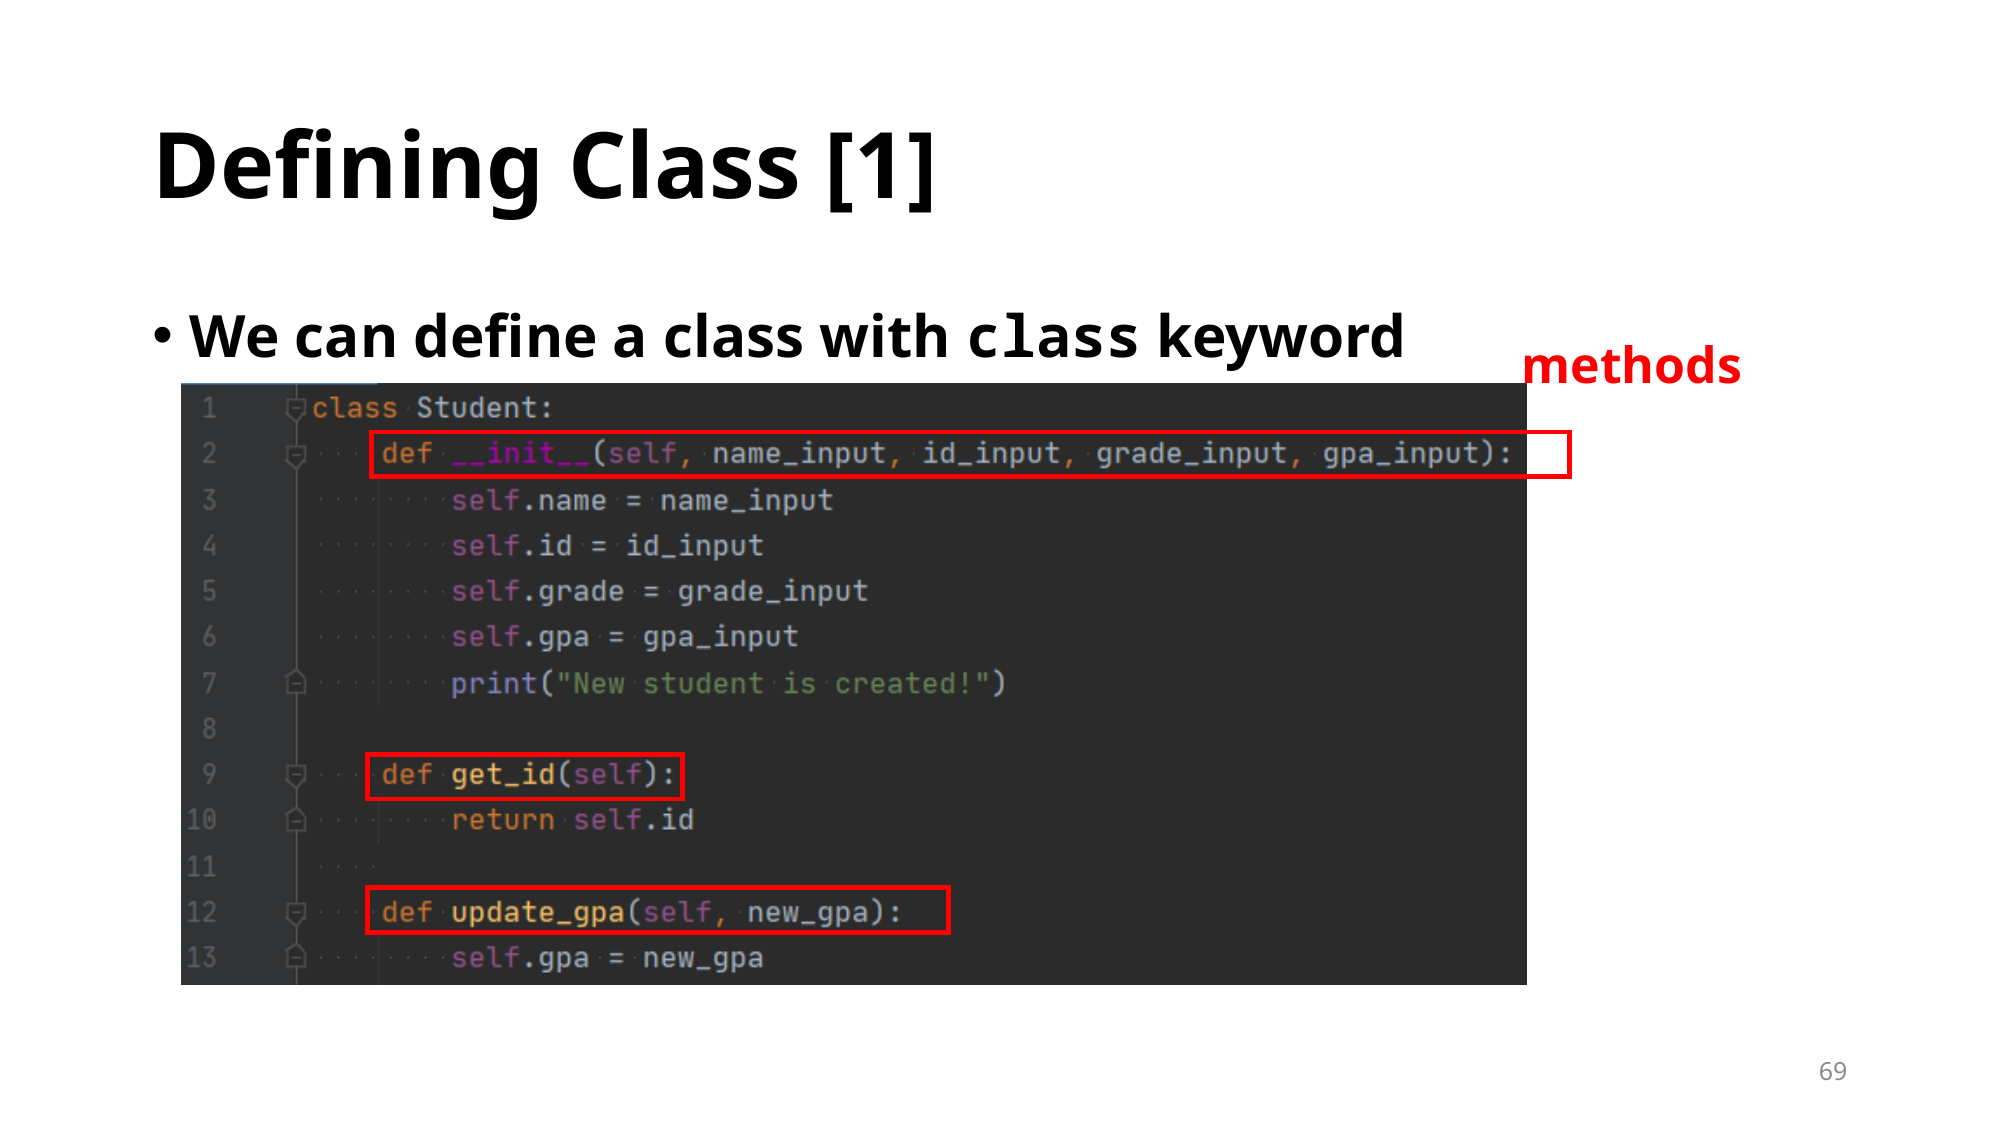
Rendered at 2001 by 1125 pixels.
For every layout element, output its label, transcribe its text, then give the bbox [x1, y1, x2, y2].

picture [181, 383, 1527, 985]
title Defining Class [1] [137, 59, 1863, 278]
text_box [1527, 431, 1571, 478]
slide_number 69 [1412, 1042, 1863, 1103]
list We can define a class with class keyword [137, 299, 2000, 1014]
text_box methods [1506, 326, 1902, 401]
